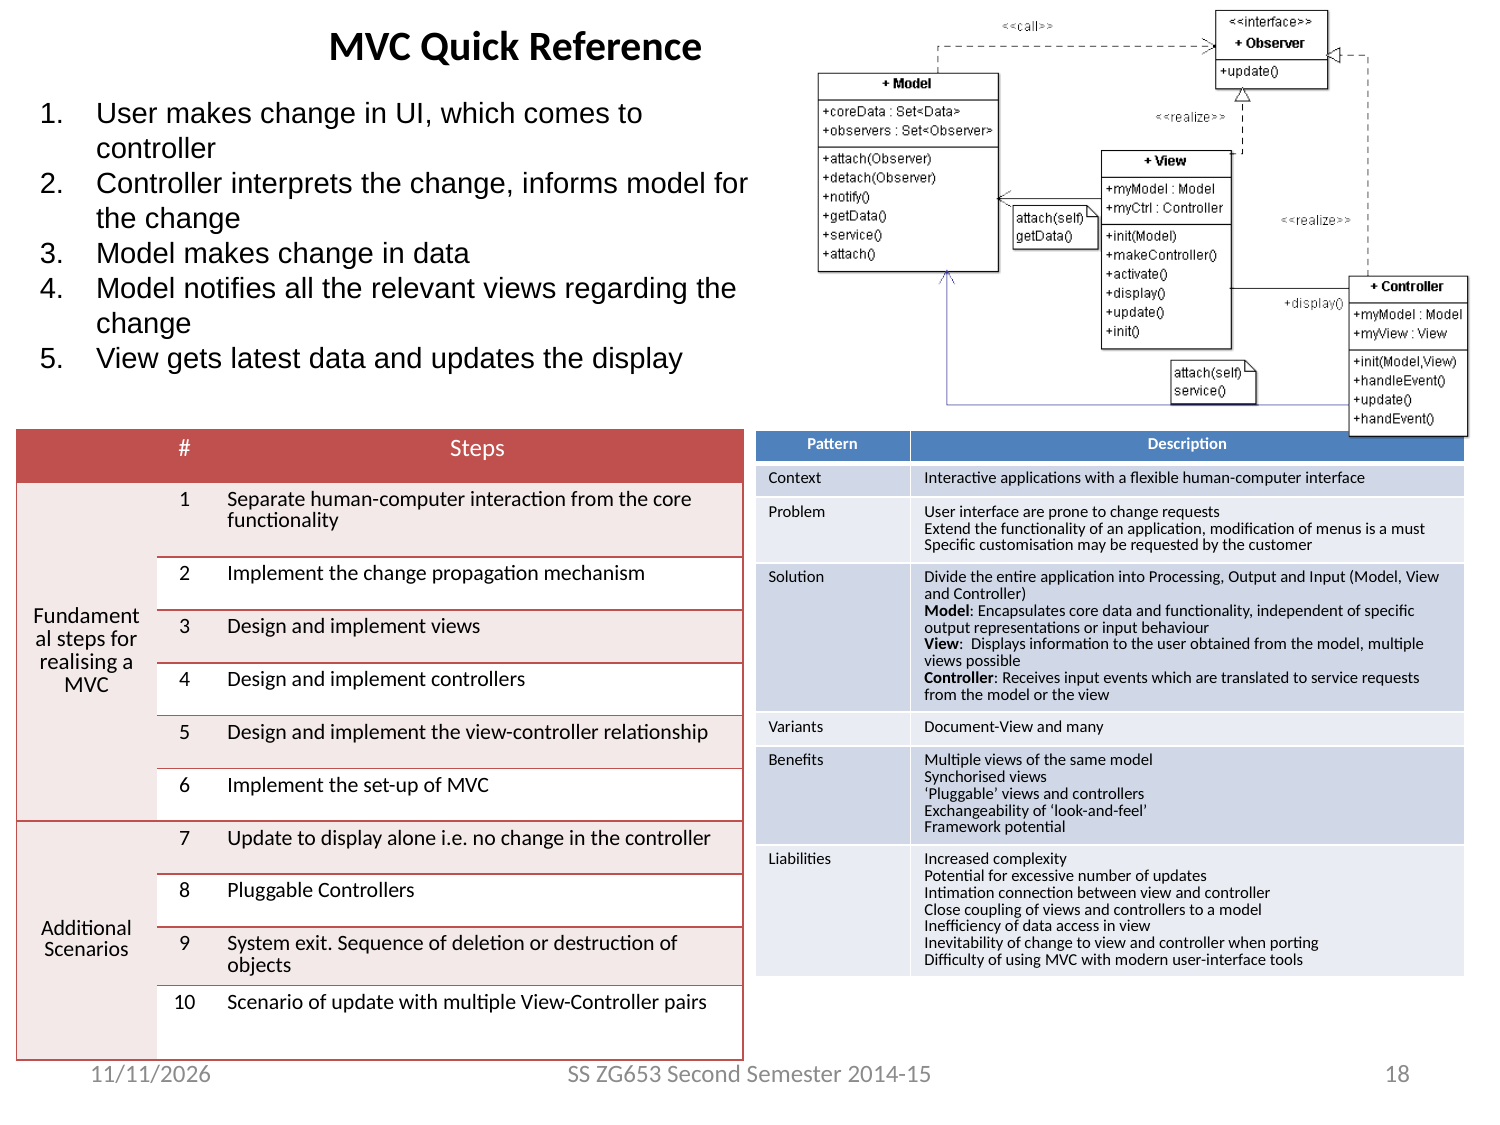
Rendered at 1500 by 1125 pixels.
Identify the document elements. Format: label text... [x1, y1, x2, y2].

table_header Steps [212, 431, 742, 482]
table_cell 6 [157, 769, 212, 820]
table_cell Interactive applications with a flexible human-computer interface [911, 466, 1464, 496]
table_cell Divide the entire application into Processing, Output and Input (Model, View and Controller) Model: Encapsulates core data and functionality, independent of specific output representations or input behaviour View: Displays information to the user obtained from the model, multiple views possible Controller: Receives input events which are translated to service requests from the model or the view [911, 564, 1464, 711]
table_cell Scenario of update with multiple View-Controller pairs [212, 986, 742, 1059]
table_cell Update to display alone i.e. no change in the controller [212, 822, 742, 873]
table_cell Context [756, 466, 910, 496]
table_cell 3 [157, 611, 212, 662]
table_cell 2 [157, 558, 212, 609]
table_cell Implement the set-up of MVC [212, 769, 742, 820]
table_cell Solution [756, 564, 910, 711]
table_cell Design and implement views [212, 611, 742, 662]
table_cell 9 [157, 928, 212, 985]
text_box MVC Quick Reference [46, 11, 807, 71]
picture [812, 5, 1474, 449]
table_cell Problem [756, 498, 910, 562]
table_cell Fundamental steps for realising a MVC [17, 483, 157, 820]
table_cell 4 [157, 664, 212, 715]
table_cell 10 [157, 986, 212, 1042]
table_cell Multiple views of the same model Synchorised views ‘Pluggable’ views and controllers Exchangeability of ‘look-and-feel’ Framework potential [911, 747, 1464, 844]
table_cell 7 [157, 822, 212, 873]
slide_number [75, 1042, 425, 1103]
footer SS ZG653 Second Semester 2014-15 [512, 1042, 988, 1103]
table_cell Implement the change propagation mechanism [212, 558, 742, 609]
table_cell Design and implement controllers [212, 664, 742, 715]
table_cell User interface are prone to change requests Extend the functionality of an application, modification of menus is a must Specific customisation may be requested by the customer [911, 498, 1464, 562]
table_header # [157, 431, 212, 482]
text_box User makes change in UI, which comes to controller Controller interprets the change, informs model for the change Model makes change in data Model notifies all the relevant views regarding the change View gets latest data and updates the display [24, 87, 779, 382]
table_cell 8 [157, 875, 212, 926]
table_header Description [911, 457, 1464, 461]
table_cell Pluggable Controllers [212, 875, 742, 926]
table_cell Design and implement the view-controller relationship [212, 716, 742, 768]
table_cell Separate human-computer interaction from the core functionality [212, 483, 742, 556]
slide_number 18 [1074, 1042, 1425, 1103]
table_cell Additional Scenarios [17, 822, 157, 1059]
table_cell Increased complexity Potential for excessive number of updates Intimation connection between view and controller Close coupling of views and controllers to a model Inefficiency of data access in view Inevitability of change to view and controller when porting Difficulty of using MVC with modern user-interface tools [911, 846, 1464, 976]
table_cell Document-View and many [911, 713, 1464, 745]
table_cell Liabilities [756, 846, 910, 976]
table_header [17, 431, 157, 482]
table_header Pattern [756, 431, 910, 461]
table_cell System exit. Sequence of deletion or destruction of objects [212, 928, 742, 985]
table_cell 1 [157, 483, 212, 556]
table_cell 5 [157, 716, 212, 768]
table_cell Benefits [756, 747, 910, 844]
table_cell Variants [756, 713, 910, 745]
